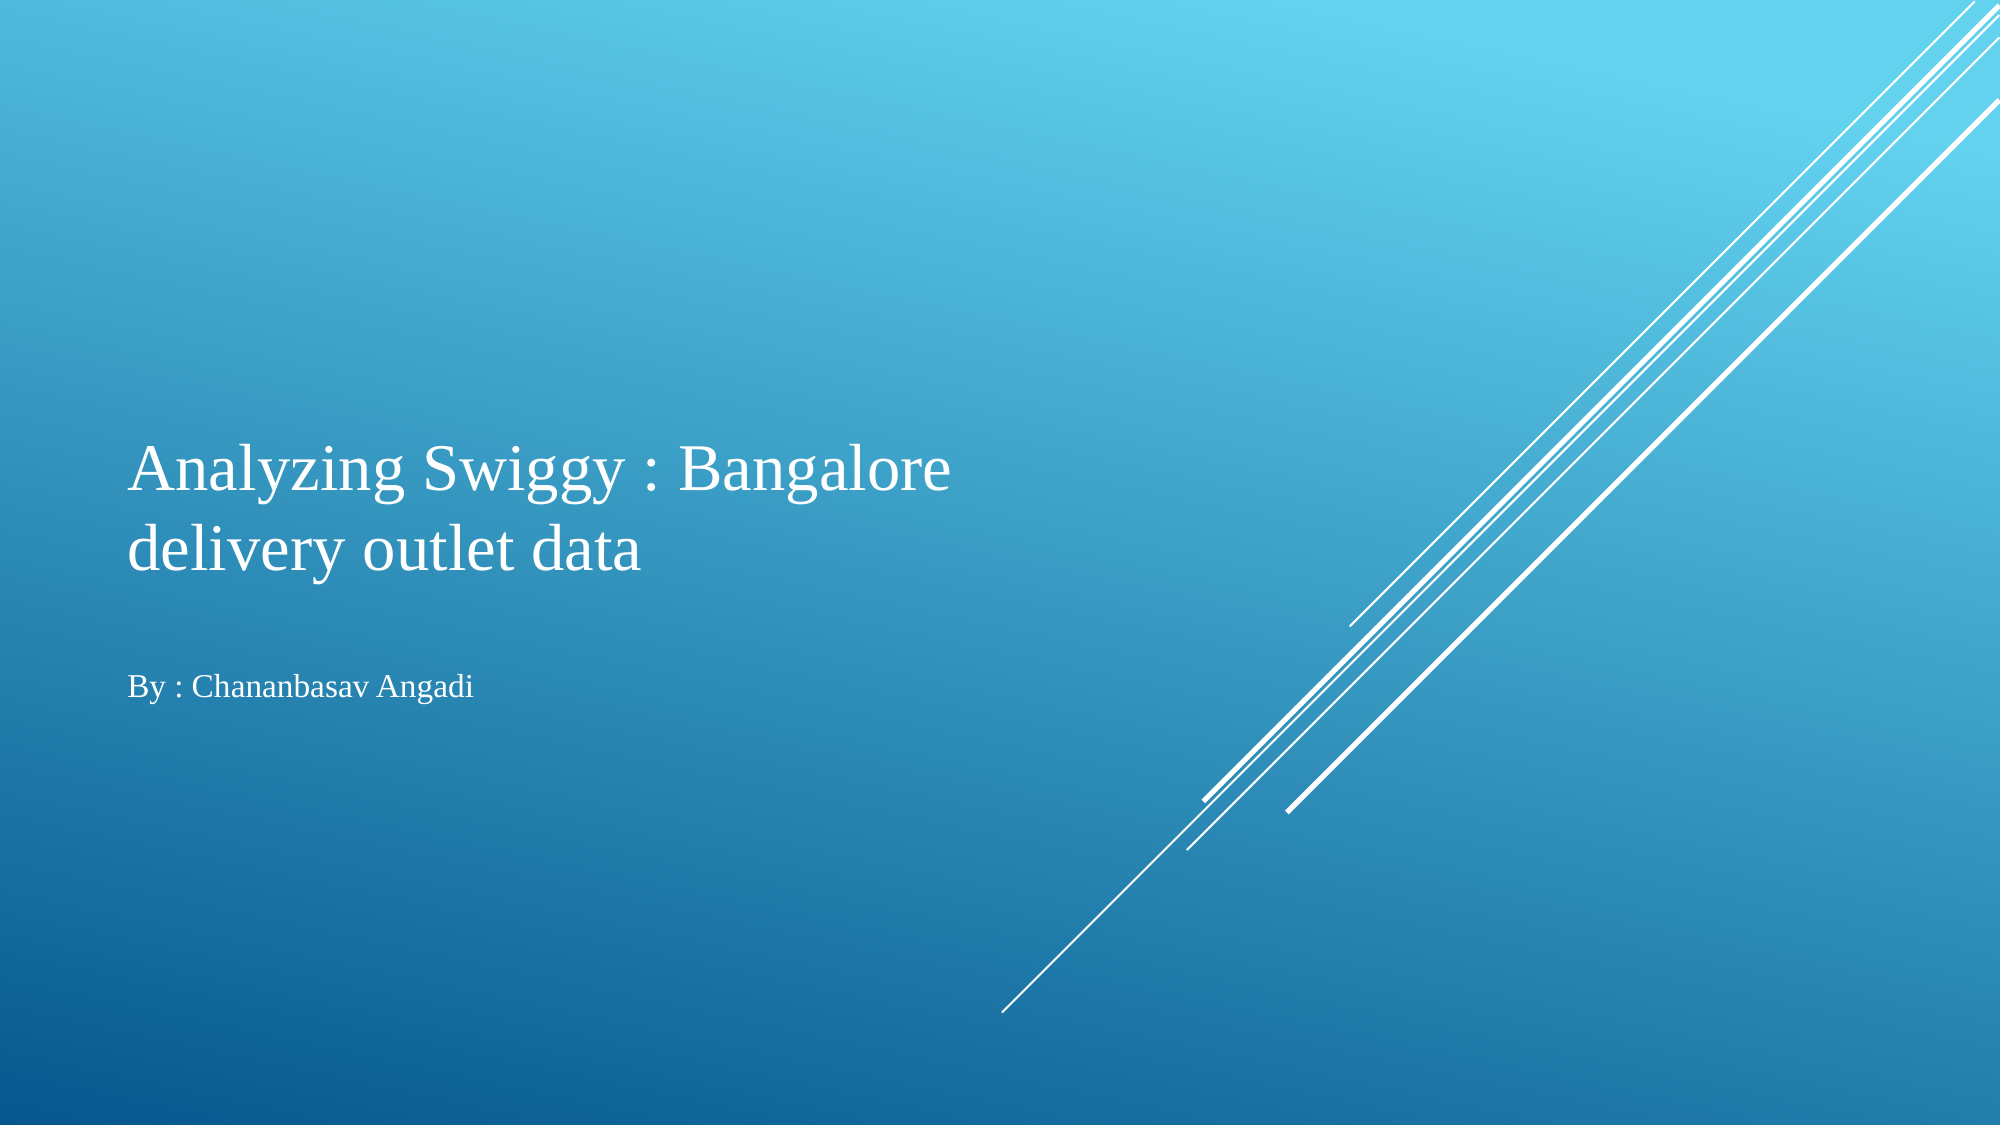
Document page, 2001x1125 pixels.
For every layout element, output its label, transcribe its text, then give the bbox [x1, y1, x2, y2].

subtitle Analyzing Swiggy : Bangalore delivery outlet data By : Chananbasav Angadi [112, 416, 1163, 950]
